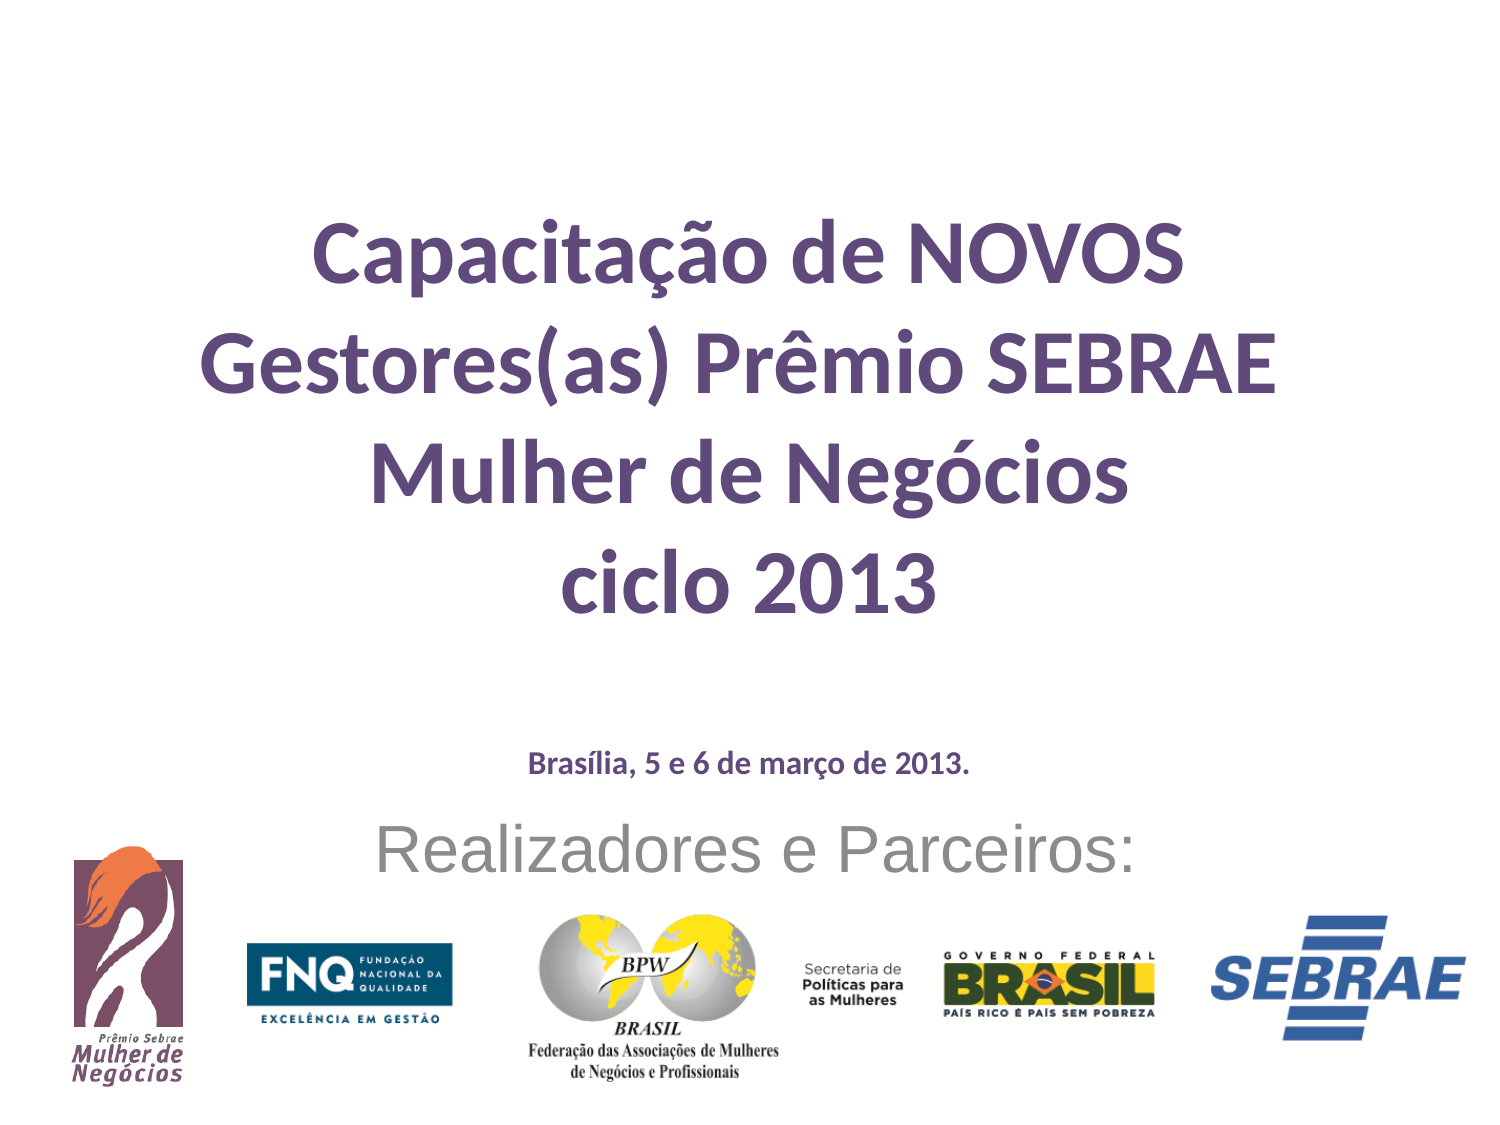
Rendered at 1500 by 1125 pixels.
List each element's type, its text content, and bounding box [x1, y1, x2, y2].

subtitle Realizadores e Parceiros: [88, 798, 1424, 900]
picture [0, 803, 1468, 1125]
title Capacitação de NOVOS Gestores(as) Prêmio SEBRAE Mulher de Negócios ciclo 2013 Brasília, 5 e 6 de março de 2013. [112, 184, 1388, 485]
